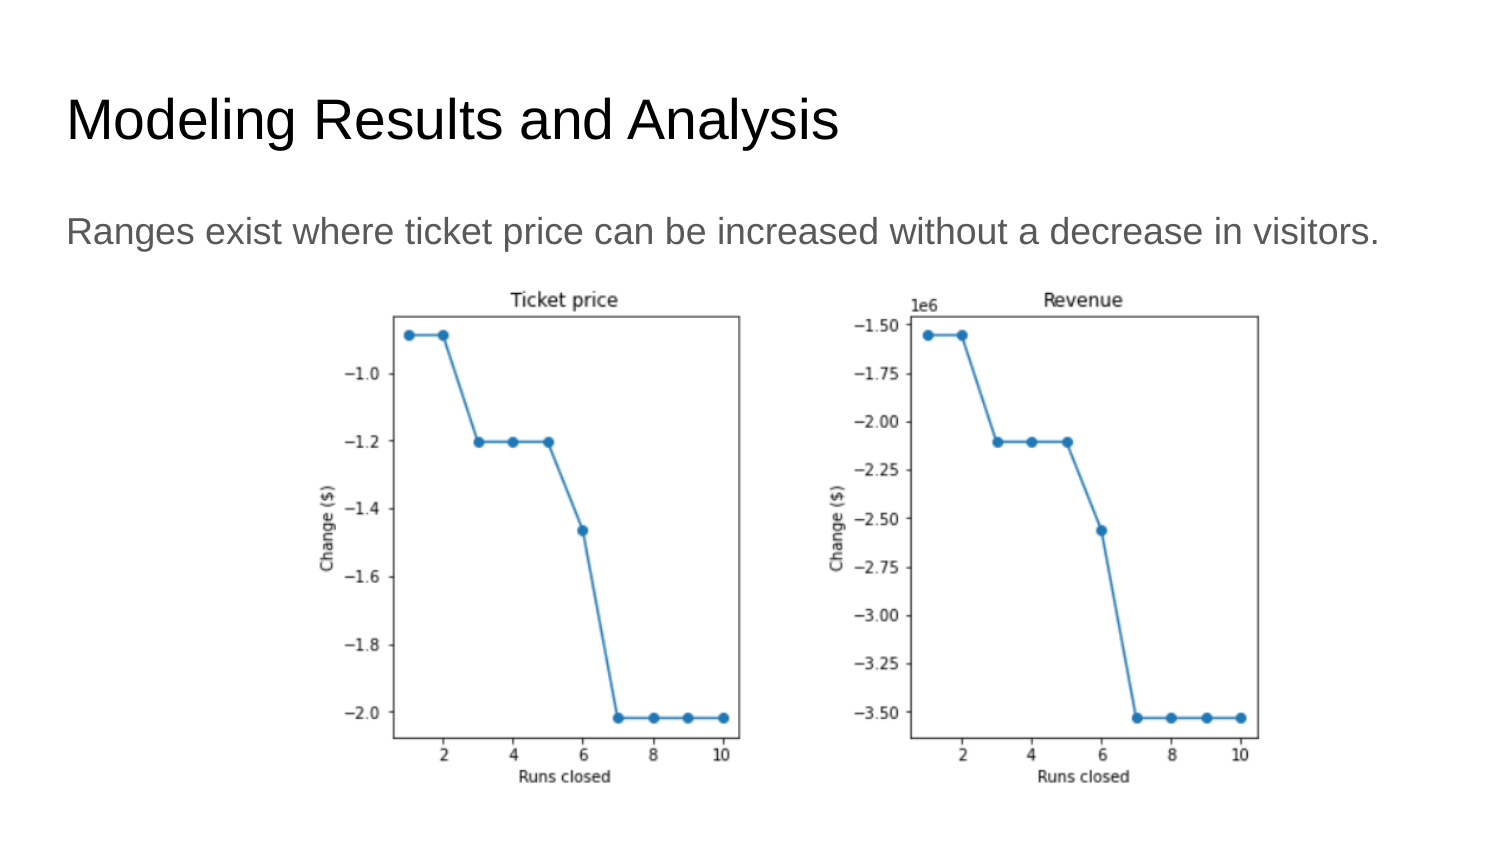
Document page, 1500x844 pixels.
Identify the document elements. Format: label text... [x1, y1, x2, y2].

list Ranges exist where ticket price can be increased without a decrease in visitors. [51, 189, 1449, 750]
title Modeling Results and Analysis [51, 72, 1449, 167]
picture [300, 278, 1278, 815]
